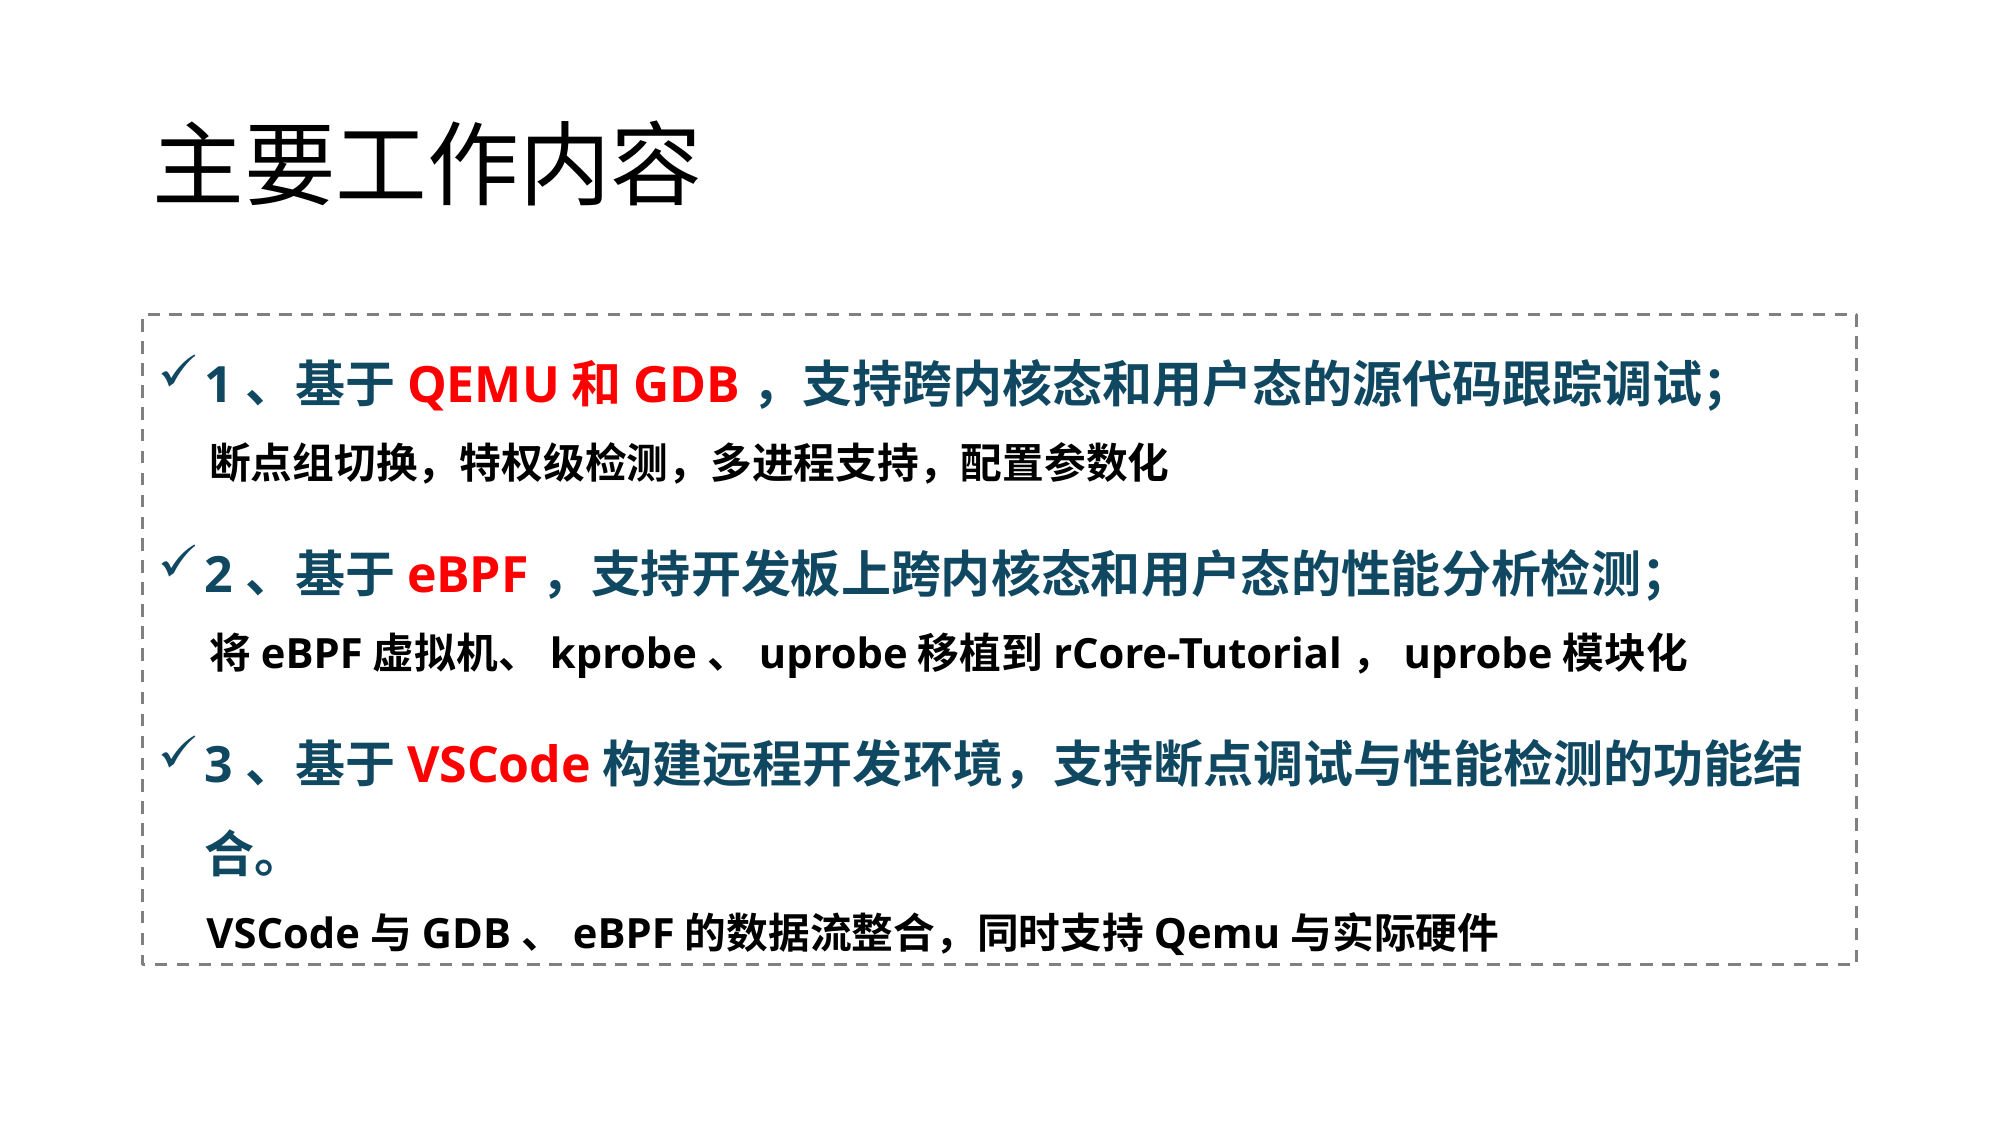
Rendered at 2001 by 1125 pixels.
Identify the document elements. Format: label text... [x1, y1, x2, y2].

text_box 1、基于QEMU和GDB，支持跨内核态和用户态的源代码跟踪调试； 断点组切换，特权级检测，多进程支持，配置参数化 2、基于eBPF，支持开发板上跨内核态和用户态的性能分析检测； 将eBPF虚拟机、kprobe、uprobe移植到rCore-Tutorial，uprobe模块化 3、基于VSCode构建远程开发环境，支持断点调试与性能检测的功能结合。 VSCode与GDB、eBPF的数据流整合，同时支持Qemu与实际硬件 [142, 314, 1857, 965]
title 主要工作内容 [137, 59, 1863, 278]
